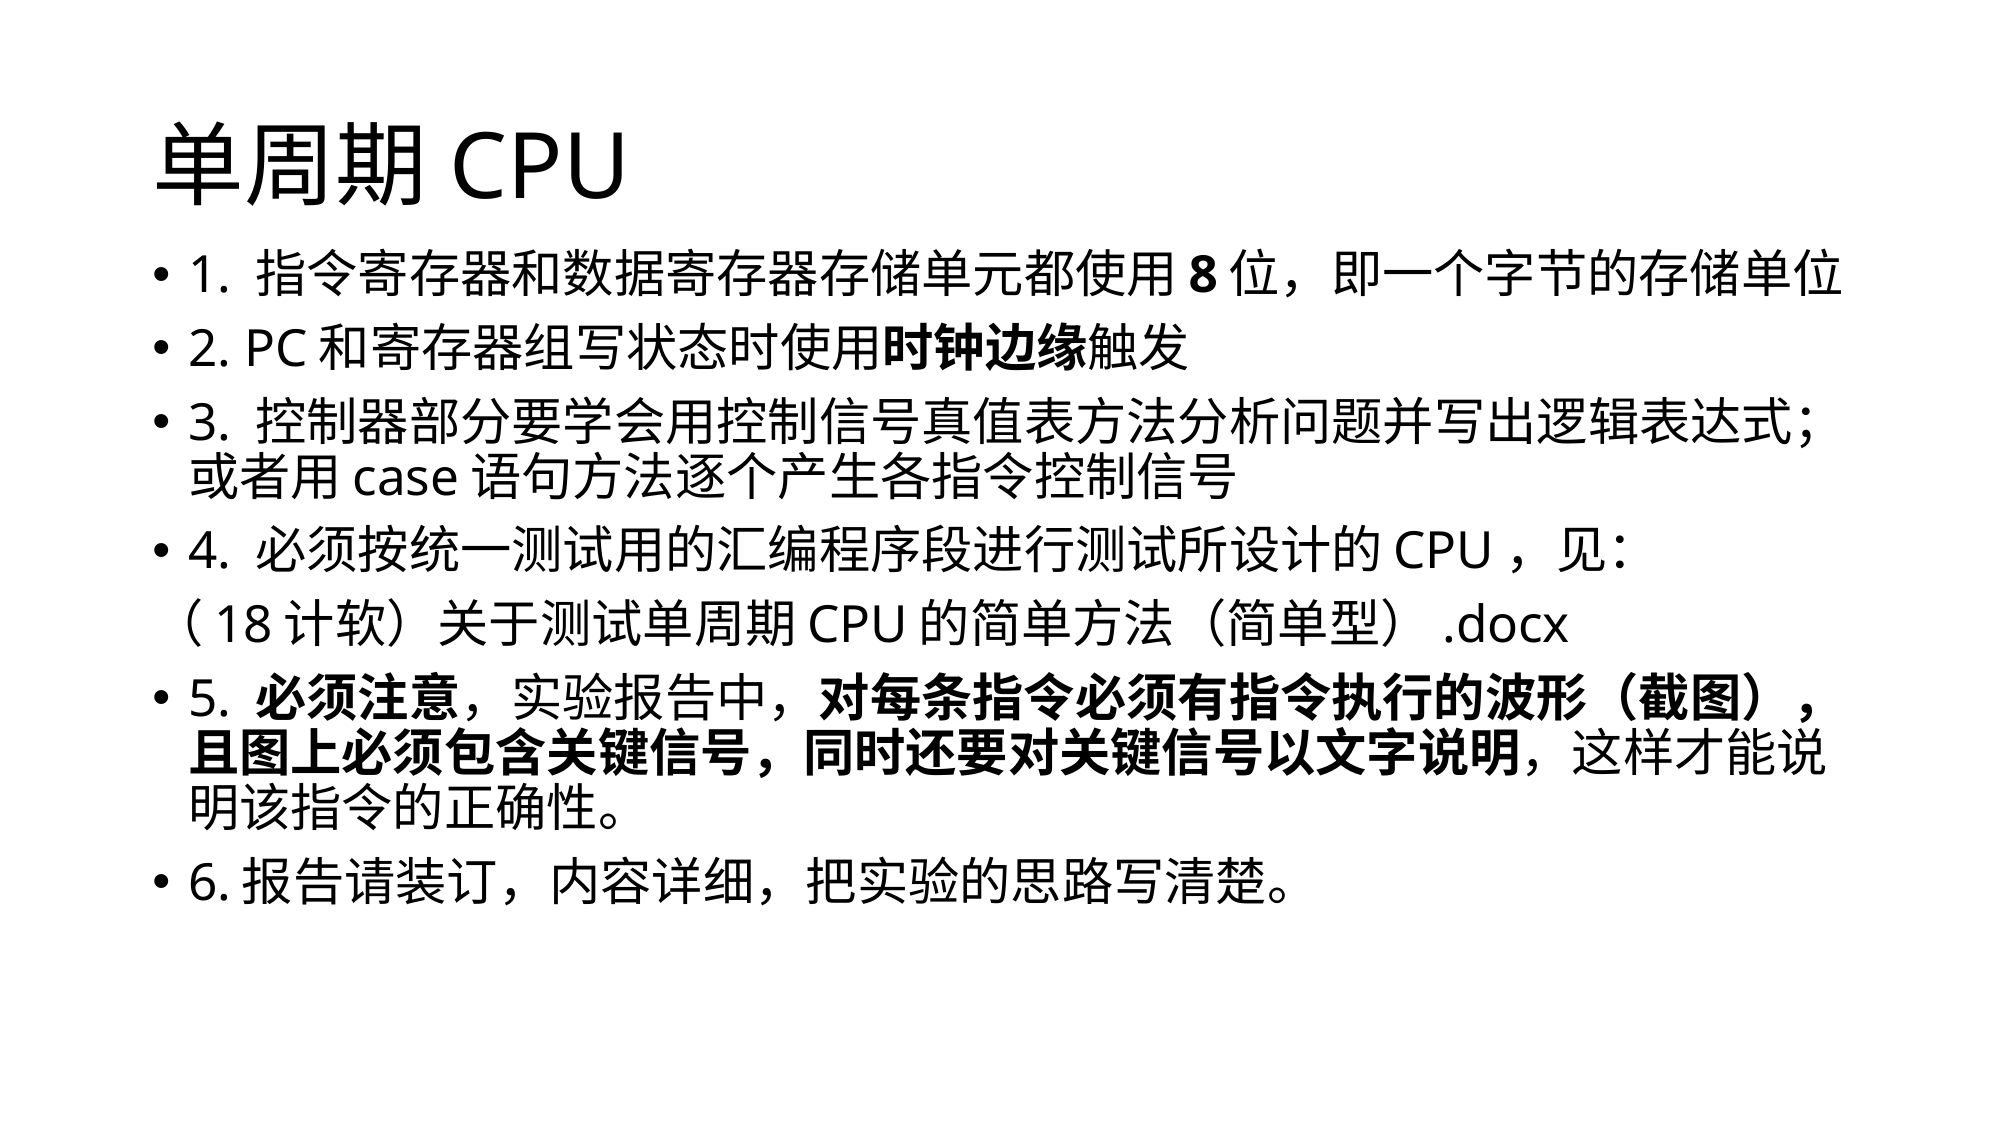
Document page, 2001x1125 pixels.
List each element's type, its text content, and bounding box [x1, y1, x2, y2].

list 1. 指令寄存器和数据寄存器存储单元都使用8位，即一个字节的存储单位 2. PC和寄存器组写状态时使用时钟边缘触发 3. 控制器部分要学会用控制信号真值表方法分析问题并写出逻辑表达式；或者用case语句方法逐个产生各指令控制信号 4. 必须按统一测试用的汇编程序段进行测试所设计的CPU，见： （18计软）关于测试单周期CPU的简单方法（简单型）.docx 5. 必须注意，实验报告中，对每条指令必须有指令执行的波形（截图），且图上必须包含关键信号，同时还要对关键信号以文字说明，这样才能说明该指令的正确性。 6.报告请装订，内容详细，把实验的思路写清楚。 [137, 241, 1863, 956]
title 单周期CPU [137, 59, 1863, 241]
